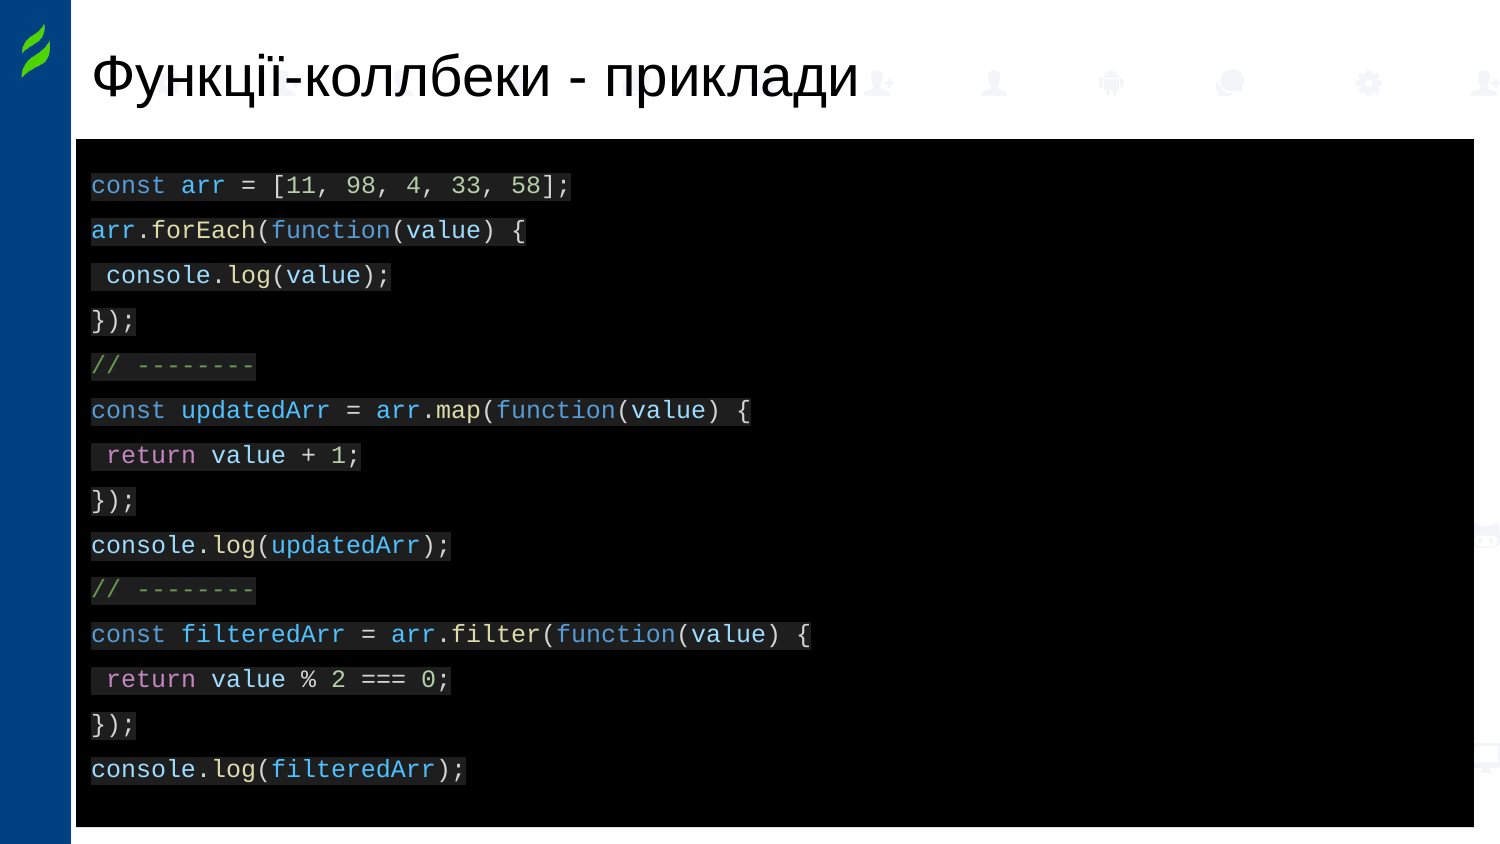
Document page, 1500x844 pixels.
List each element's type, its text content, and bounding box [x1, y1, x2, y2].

title Функції-коллбеки - приклади [76, 23, 1474, 117]
list const arr = [11, 98, 4, 33, 58]; arr.forEach(function(value) { console.log(value); }); // -------- const updatedArr = arr.map(function(value) { return value + 1; }); console.log(updatedArr); // -------- const filteredArr = arr.filter(function(value) { return value % 2 === 0; }); console.log(filteredArr); [76, 139, 1474, 828]
picture [0, 0, 1500, 844]
